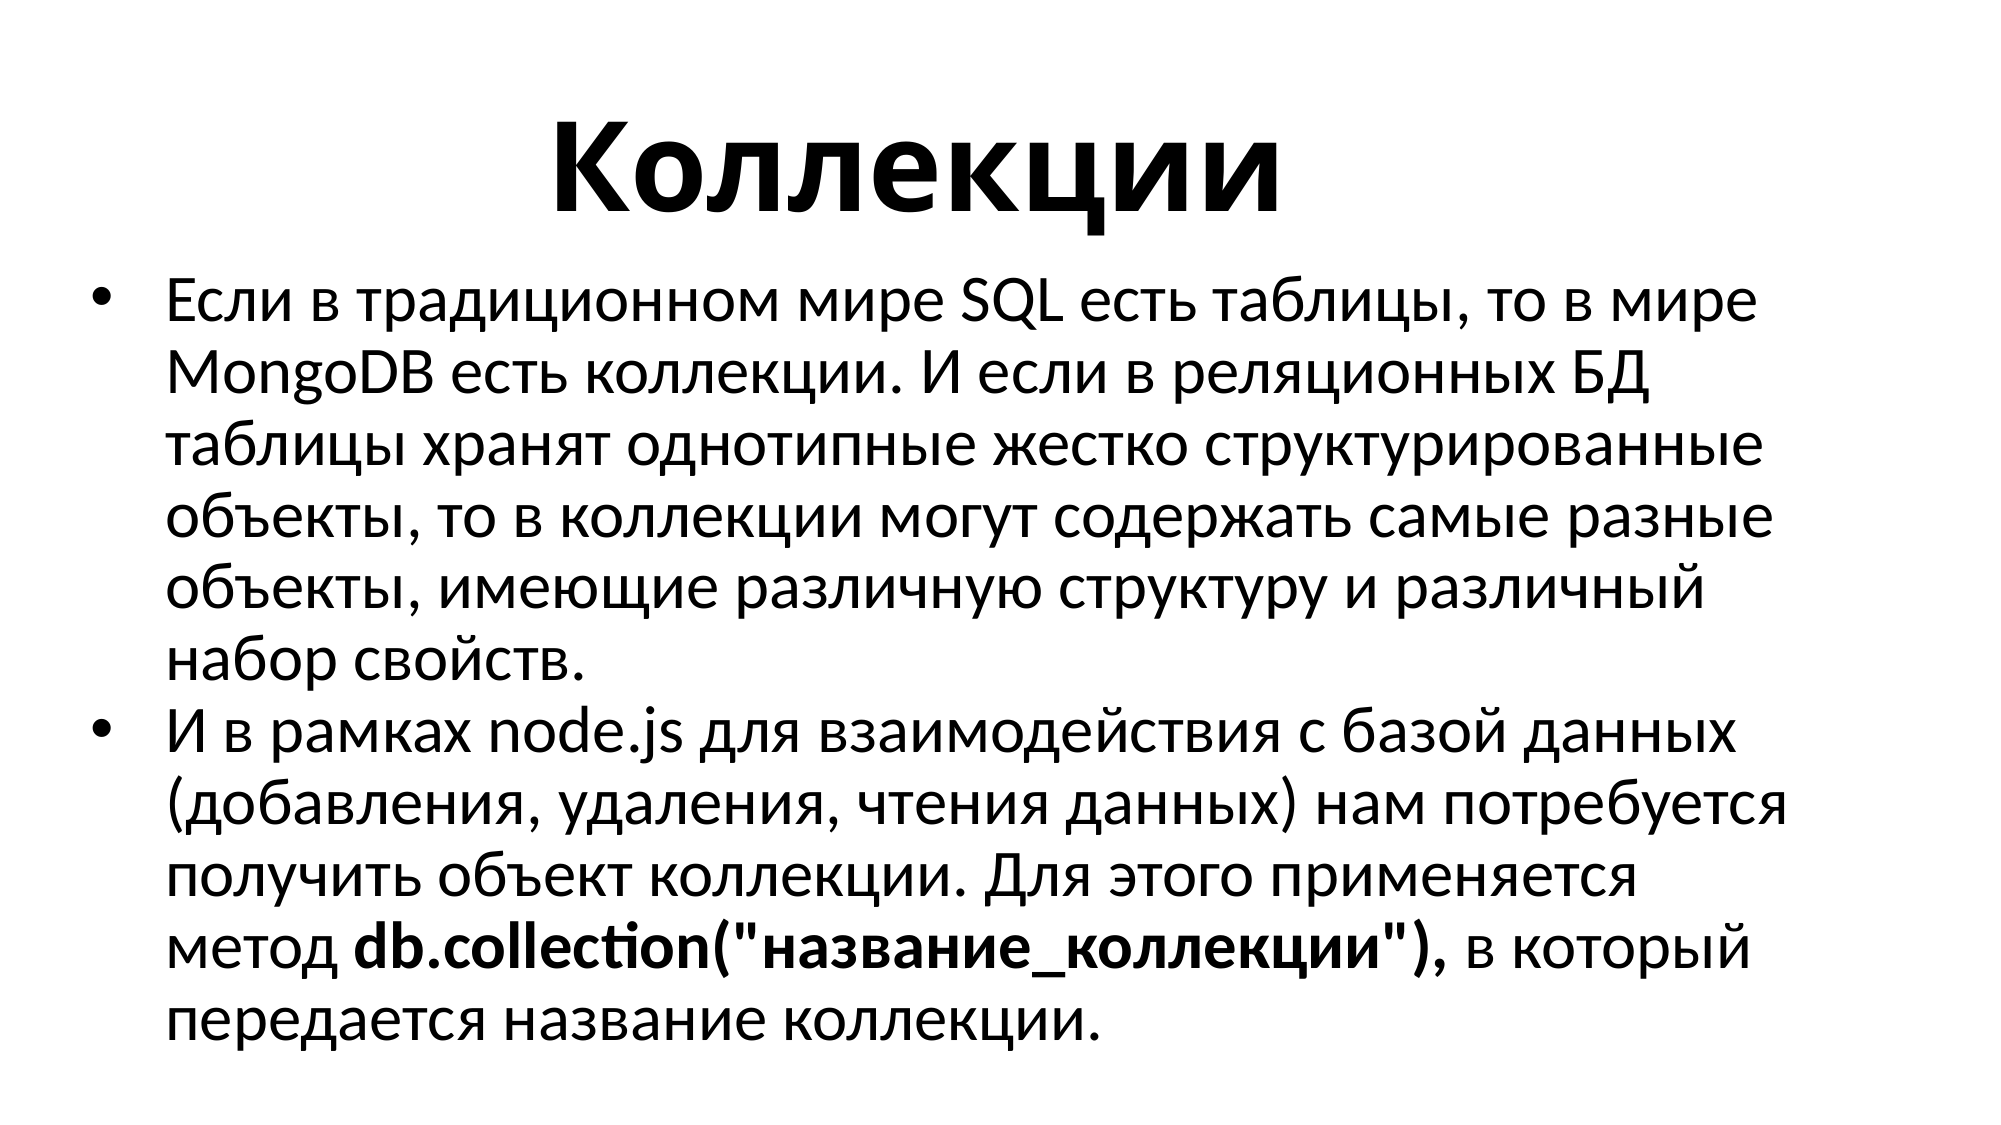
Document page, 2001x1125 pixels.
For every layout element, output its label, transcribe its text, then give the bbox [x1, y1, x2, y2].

text_box Коллекции [53, 28, 1779, 246]
text_box Если в традиционном мире SQL есть таблицы, то в мире MongoDB есть коллекции. И если в реляционных БД таблицы хранят однотипные жестко структурированные объекты, то в коллекции могут содержать самые разные объекты, имеющие различную структуру и различный набор свойств. И в рамках node.js для взаимодействия с базой данных (добавления, удаления, чтения данных) нам потребуется получить объект коллекции. Для этого применяется метод db.collection("название_коллекции"), в который передается название коллекции. [75, 645, 1840, 1063]
